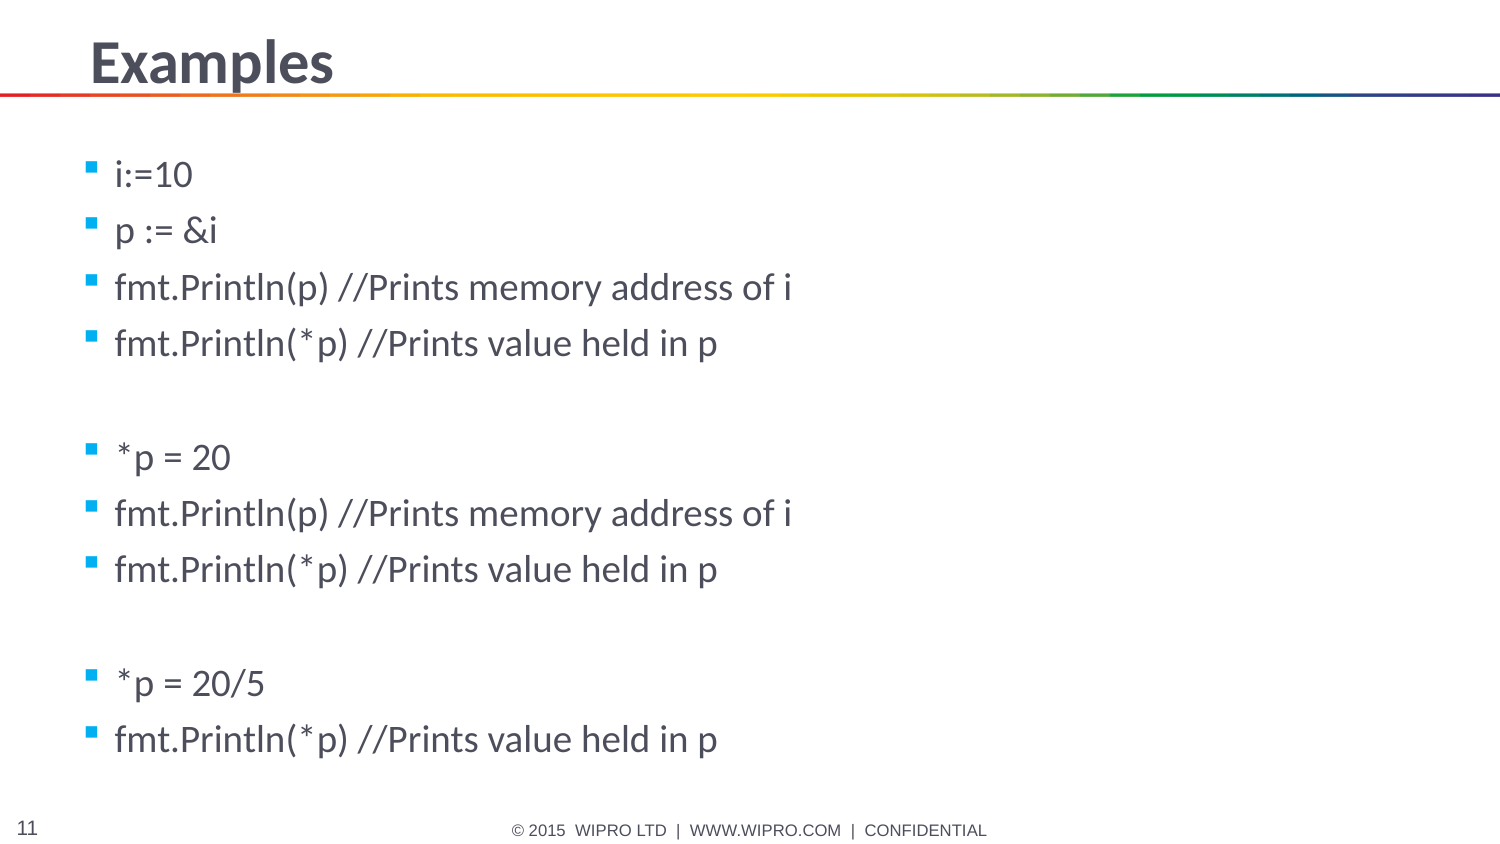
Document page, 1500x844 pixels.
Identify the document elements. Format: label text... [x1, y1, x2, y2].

list i:=10 p := &i fmt.Println(p) //Prints memory address of i fmt.Println(*p) //Prints value held in p *p = 20 fmt.Println(p) //Prints memory address of i fmt.Println(*p) //Prints value held in p *p = 20/5 fmt.Println(*p) //Prints value held in p [75, 140, 1425, 775]
title Examples [74, 13, 1426, 105]
